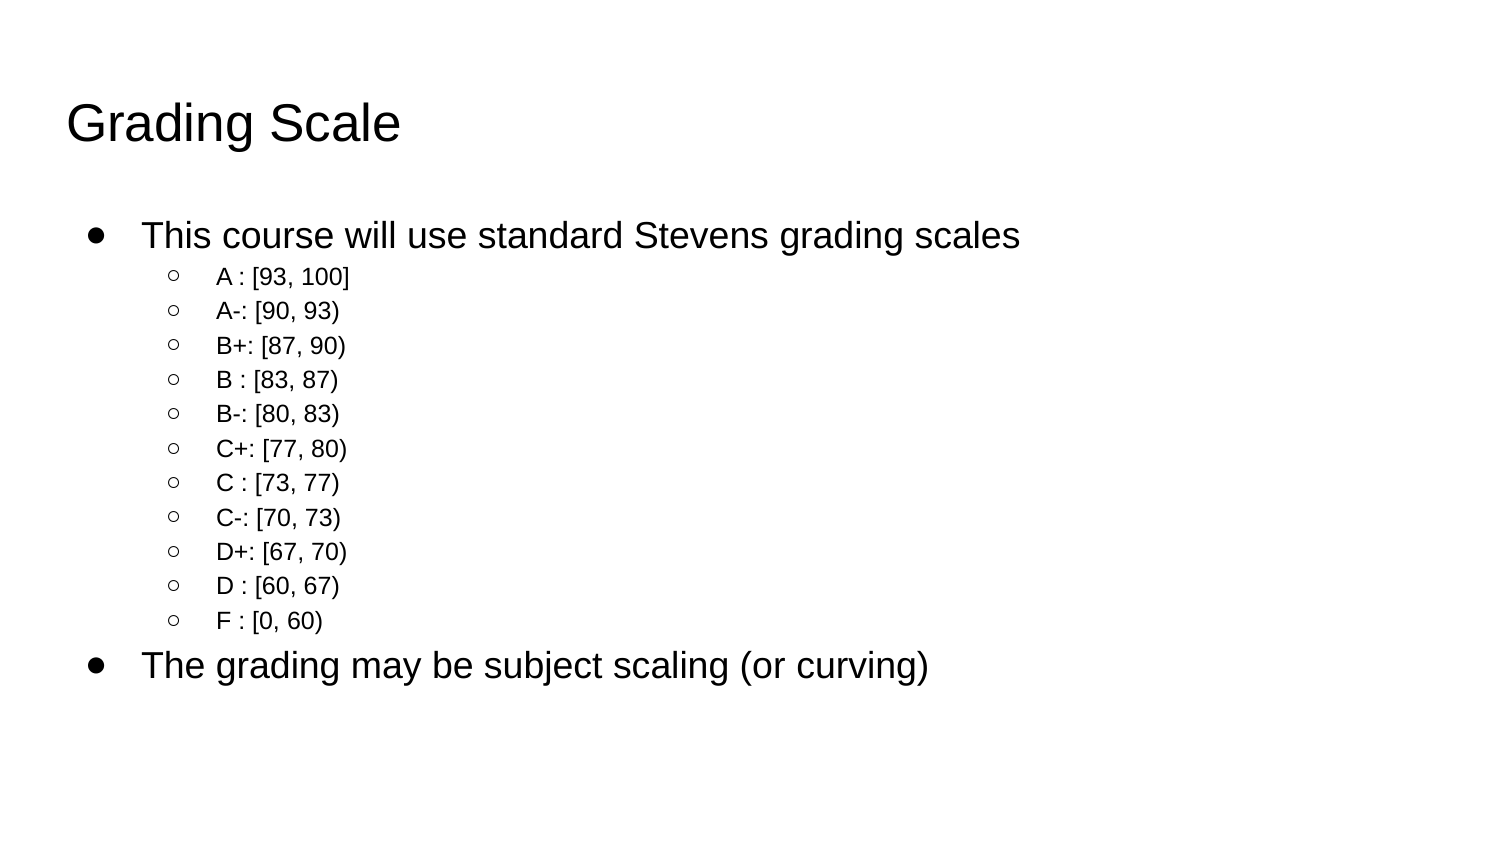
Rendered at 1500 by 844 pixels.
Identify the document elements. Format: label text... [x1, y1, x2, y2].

list This course will use standard Stevens grading scales A : [93, 100] A-: [90, 93) B+: [87, 90) B : [83, 87) B-: [80, 83) C+: [77, 80) C : [73, 77) C-: [70, 73) D+: [67, 70) D : [60, 67) F : [0, 60) The grading may be subject scaling (or curving) [51, 189, 1449, 750]
title Grading Scale [51, 72, 1449, 167]
